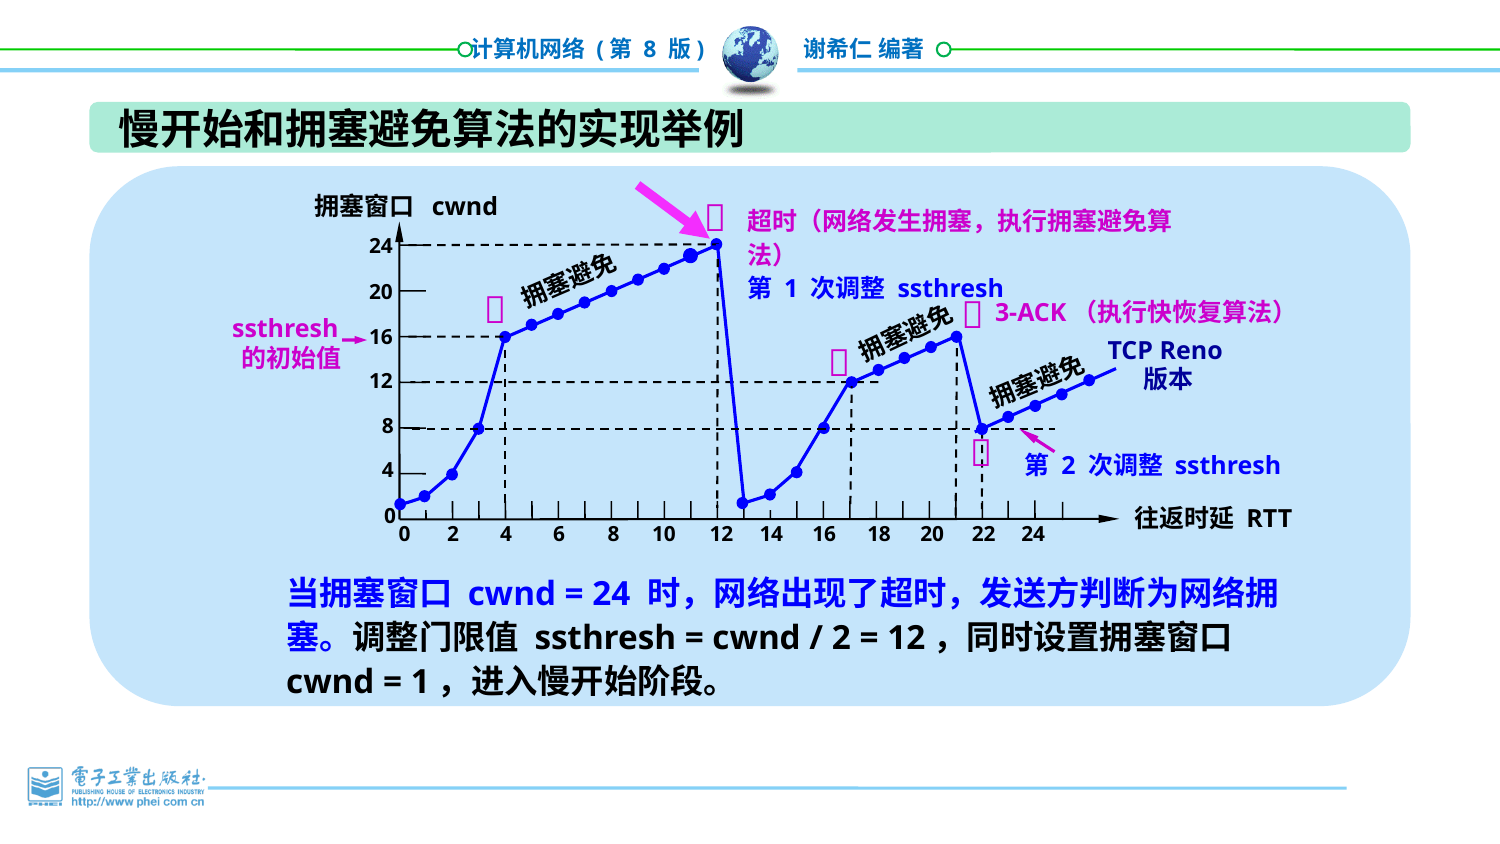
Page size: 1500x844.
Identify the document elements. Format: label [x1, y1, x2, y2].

text_box [87, 164, 1413, 709]
picture [720, 24, 780, 100]
picture [23, 764, 208, 809]
text_box [89, 95, 1411, 160]
